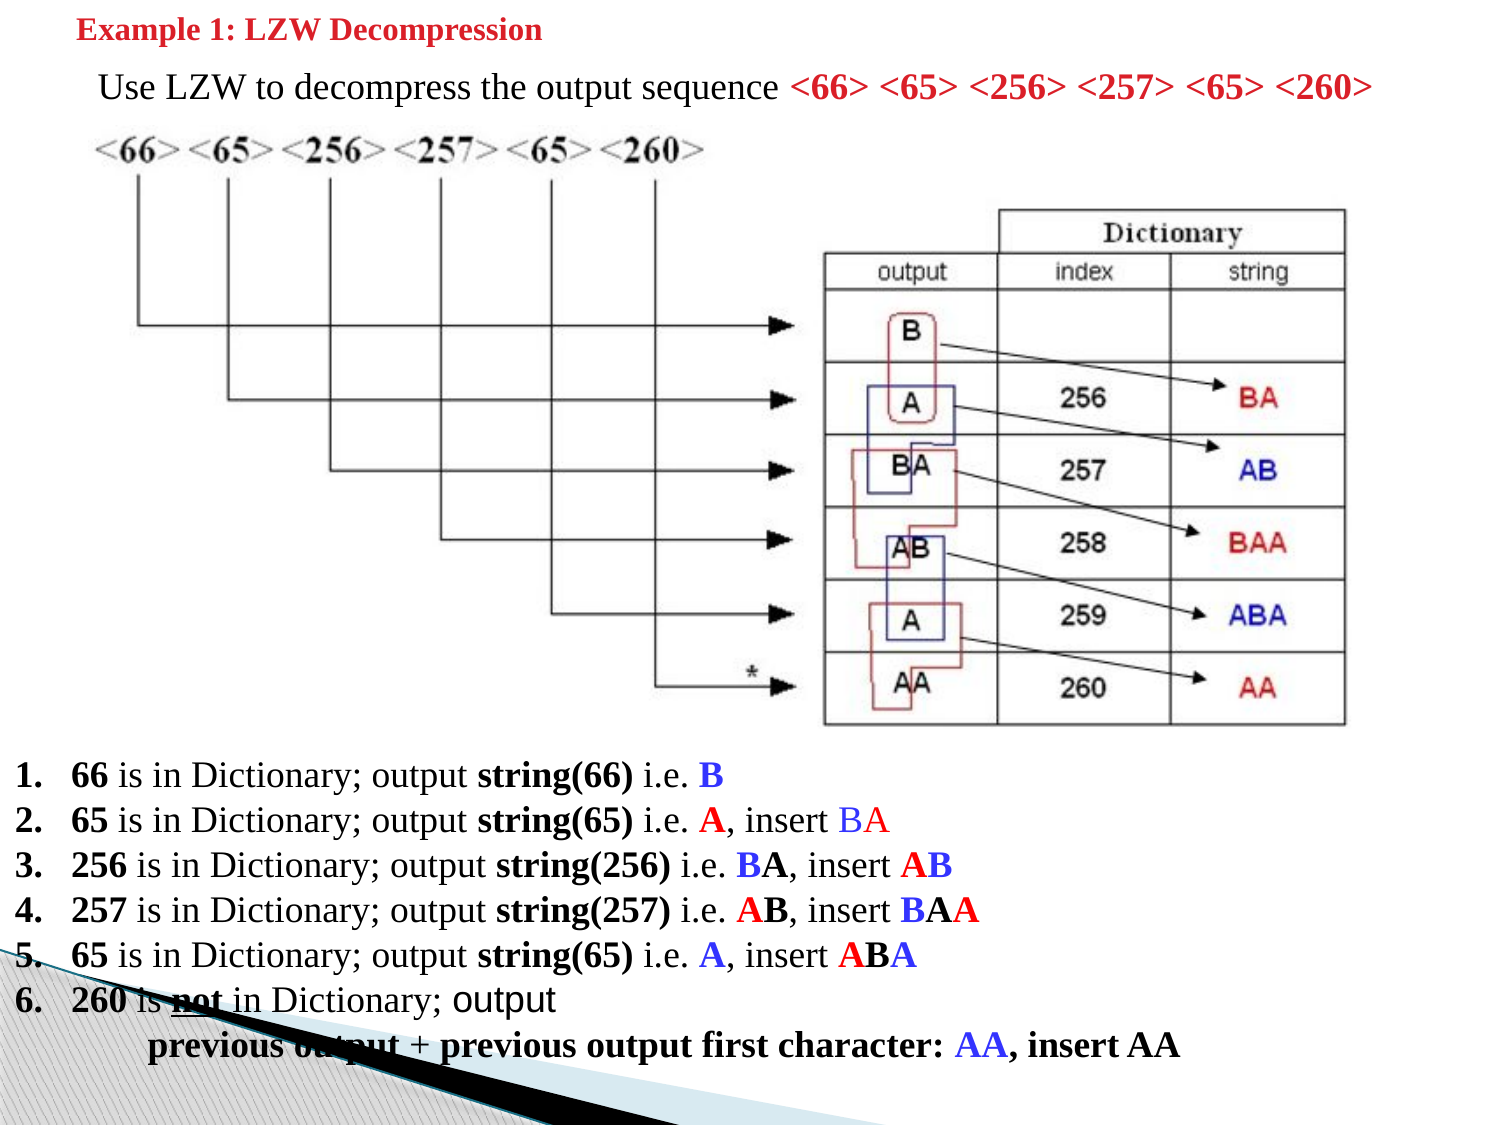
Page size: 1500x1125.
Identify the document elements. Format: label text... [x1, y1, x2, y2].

list Use LZW to decompress the output sequence <66> <65> <256> <257> <65> <260> [64, 54, 1415, 742]
text_box 66 is in Dictionary; output string(66) i.e. B 65 is in Dictionary; output string(65) i.e. A, insert BA 256 is in Dictionary; output string(256) i.e. BA, insert AB 257 is in Dictionary; output string(257) i.e. AB, insert BAA 65 is in Dictionary; output string(65) i.e. A, insert ABA 260 is not in Dictionary; output previous output + previous output first character: AA, insert AA [0, 742, 1500, 1118]
title Example 1: LZW Decompression [53, 0, 1402, 55]
picture [88, 125, 1353, 735]
